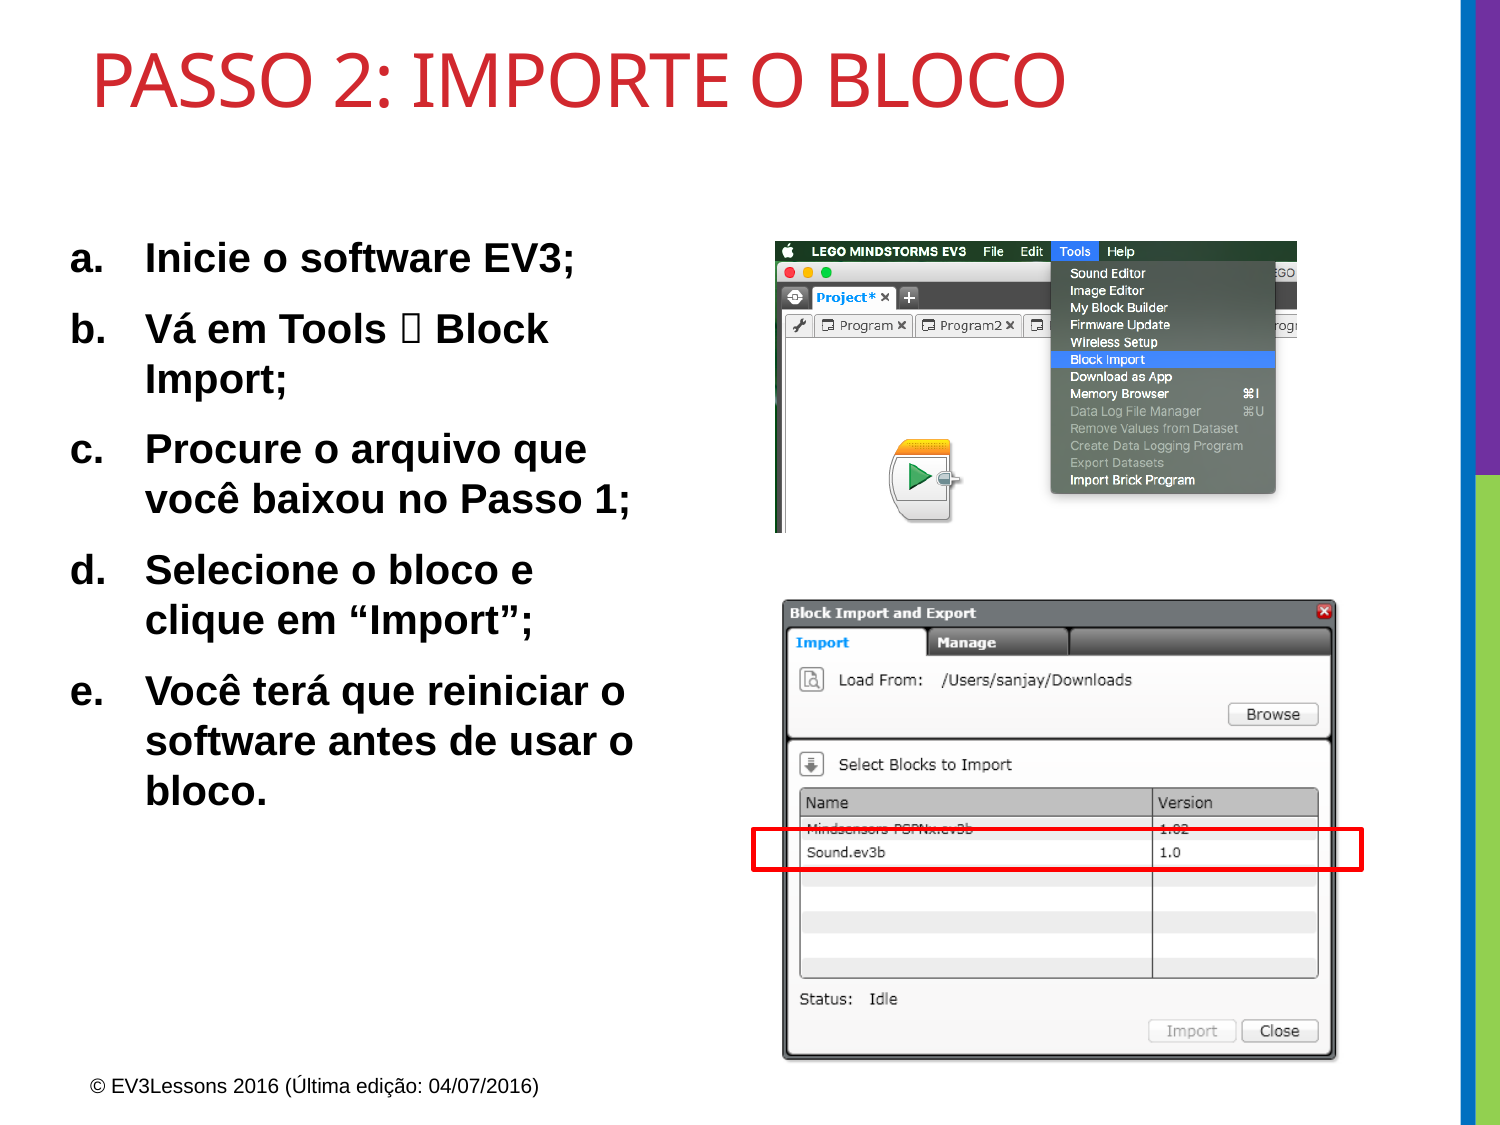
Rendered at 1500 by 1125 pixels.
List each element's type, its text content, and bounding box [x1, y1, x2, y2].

text_box [1354, 827, 1364, 872]
picture [775, 595, 1346, 1066]
picture [775, 240, 1298, 533]
text_box [751, 827, 774, 872]
list Inicie o software EV3; Vá em Tools  Block Import; Procure o arquivo que você baixou no Passo 1; Selecione o bloco e clique em “Import”; Você terá que reiniciar o software antes de usar o bloco. [54, 222, 654, 1024]
footer © EV3Lessons 2016 (Última edição: 04/07/2016) [75, 1065, 677, 1112]
title Passo 2: Importe o bloco [75, 25, 1428, 250]
